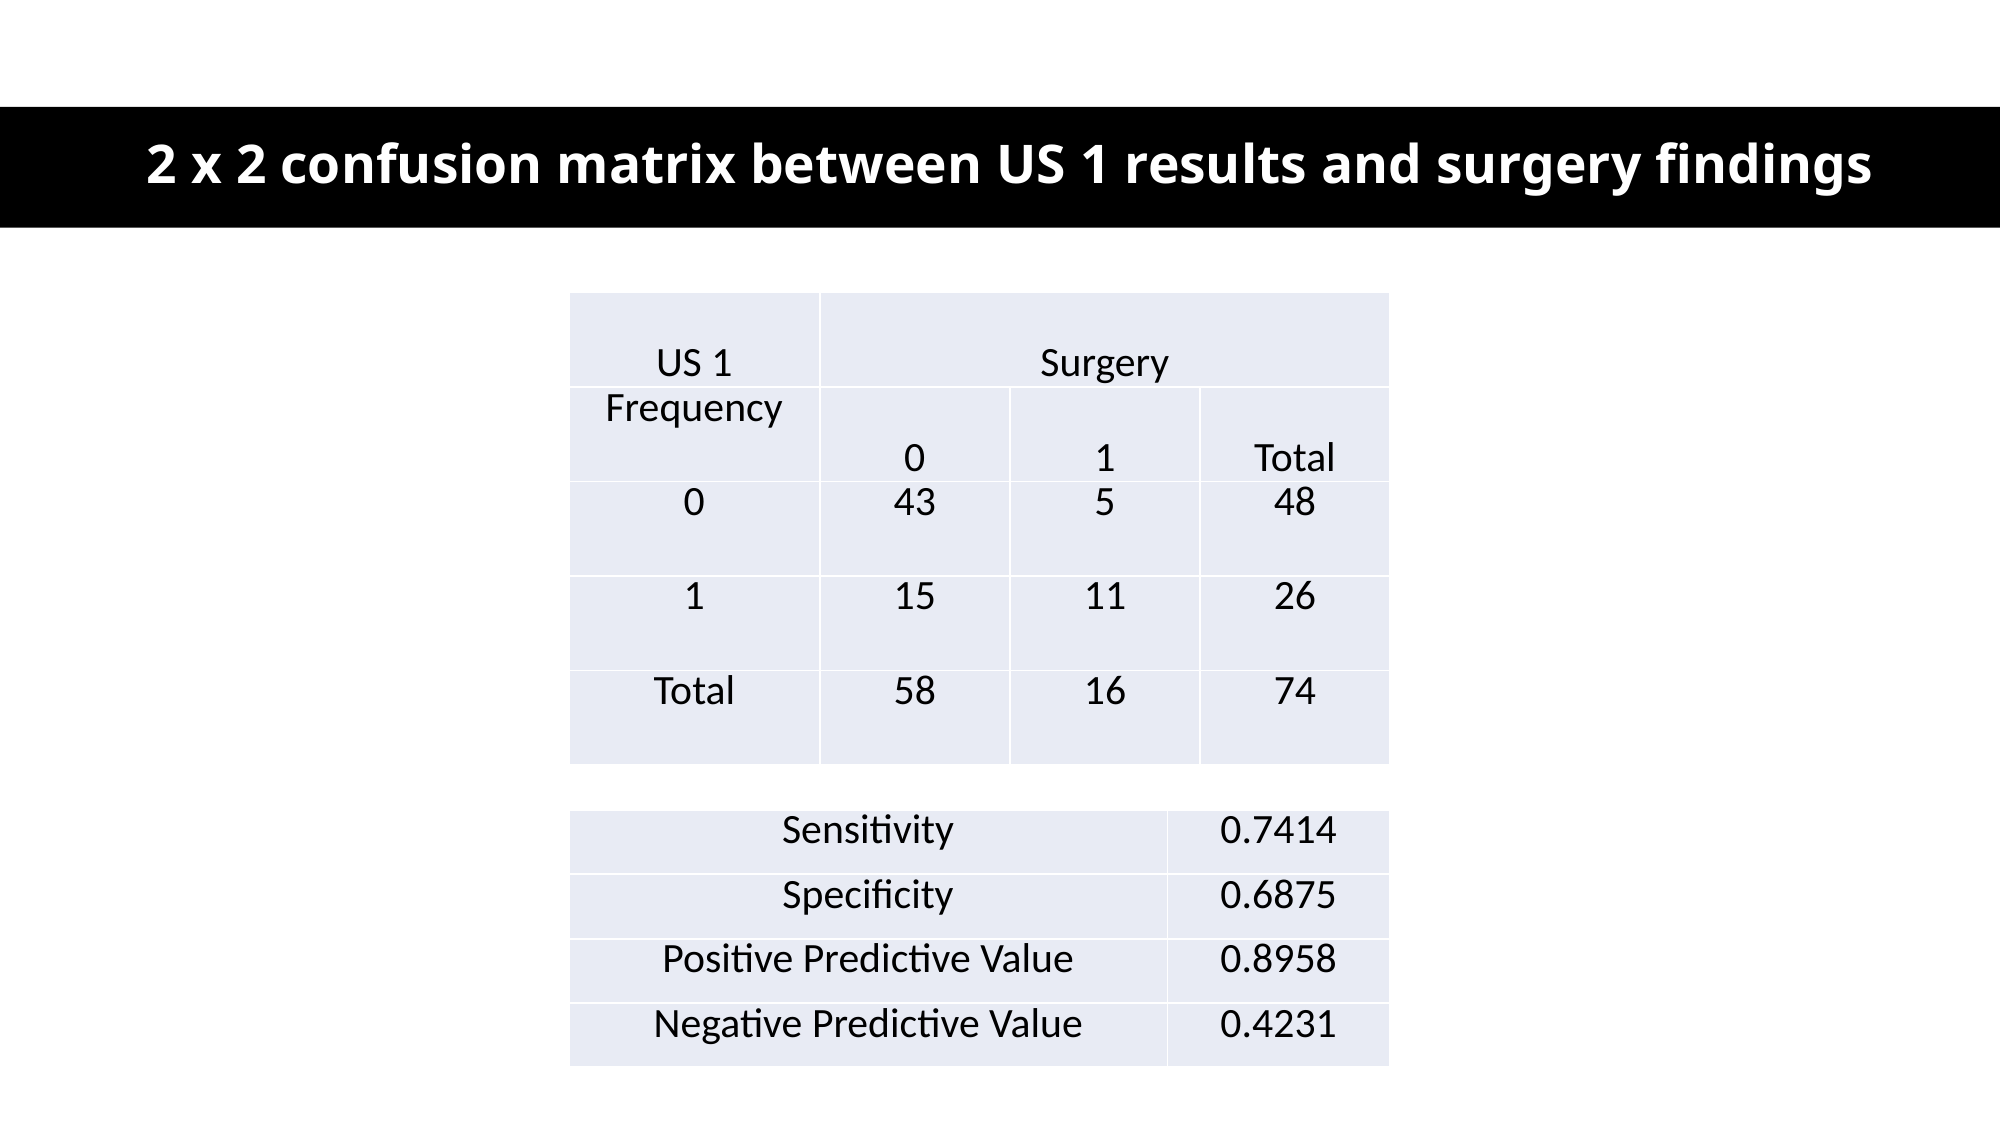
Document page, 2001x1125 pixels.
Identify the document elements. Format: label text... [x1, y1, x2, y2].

table_header Sensitivity [570, 811, 1167, 873]
table_cell 0 [570, 482, 819, 575]
text_box [0, 106, 2000, 229]
table_cell 58 [821, 671, 1009, 764]
table_header Surgery [821, 293, 1389, 386]
table_cell 74 [1201, 671, 1389, 764]
table_cell 1 [570, 577, 819, 670]
table_cell Total [1201, 388, 1389, 481]
table_cell 11 [1011, 577, 1199, 670]
table_cell 26 [1201, 577, 1389, 670]
table_header US 1 [570, 293, 819, 386]
table_cell Specificity [570, 875, 1167, 938]
table_cell 15 [821, 577, 1009, 670]
title 2 x 2 confusion matrix between US 1 results and surgery findings [91, 105, 1931, 228]
table_cell 48 [1201, 482, 1389, 575]
table_cell Frequency [570, 388, 819, 481]
table_cell 16 [1011, 671, 1199, 764]
table_header 0.7414 [1168, 811, 1389, 873]
table_cell 0 [821, 388, 1009, 481]
table_cell 0.8958 [1168, 940, 1389, 1002]
table_cell 0.4231 [1168, 1004, 1389, 1066]
table_cell 43 [821, 482, 1009, 575]
table_cell Total [570, 671, 819, 764]
table_cell 0.6875 [1168, 875, 1389, 938]
table_cell 1 [1011, 388, 1199, 481]
table_cell Negative Predictive Value [570, 1004, 1167, 1066]
table_cell Positive Predictive Value [570, 940, 1167, 1002]
table_cell 5 [1011, 482, 1199, 575]
